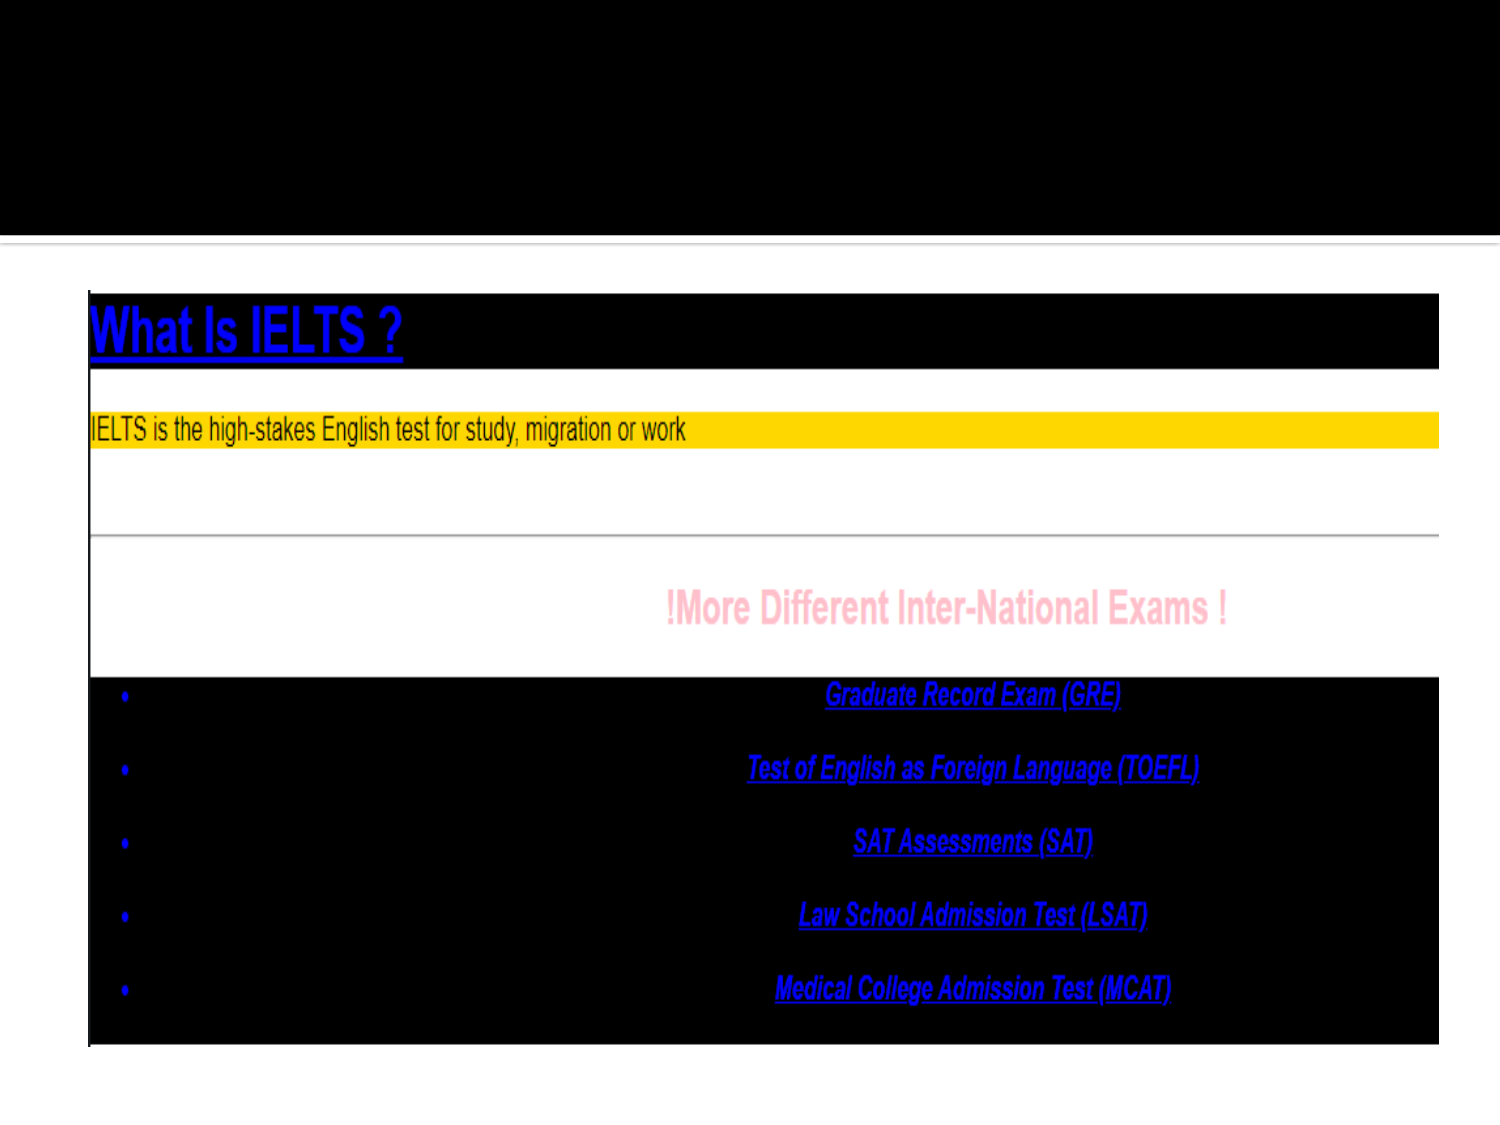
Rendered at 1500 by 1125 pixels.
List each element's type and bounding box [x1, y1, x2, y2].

list [88, 290, 1439, 1047]
